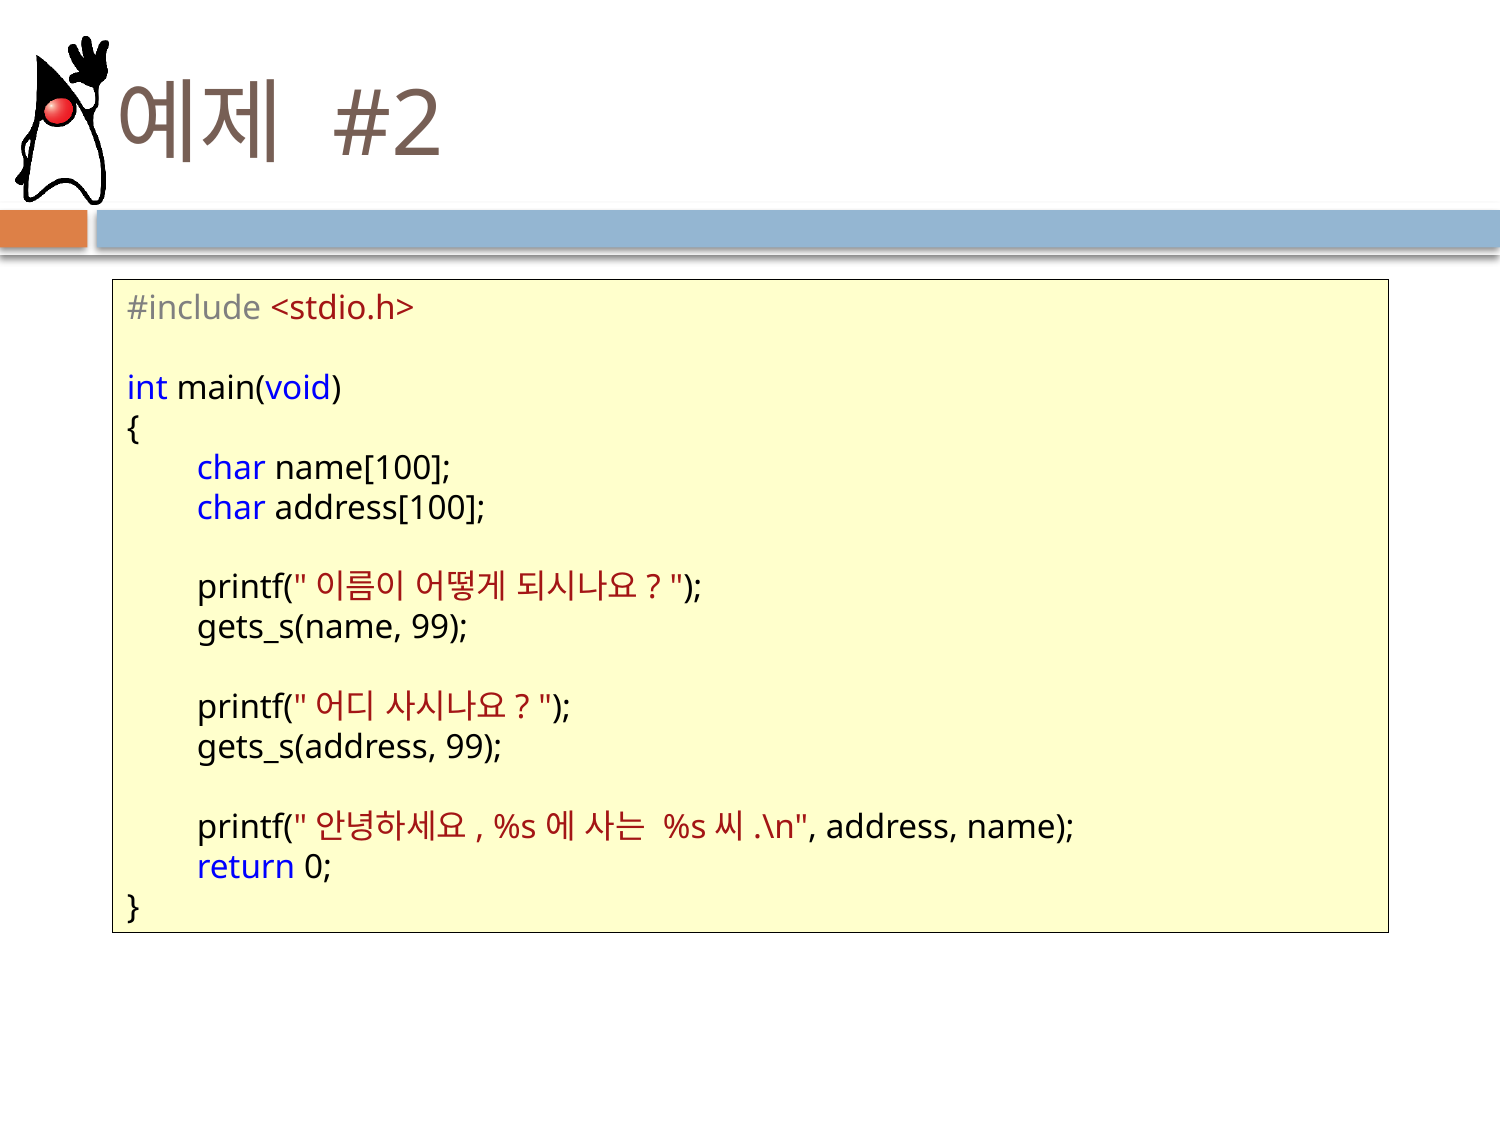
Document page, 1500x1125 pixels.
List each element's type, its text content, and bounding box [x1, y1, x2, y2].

text_box #include <stdio.h> int main(void) { char name[100]; char address[100]; printf("이름이 어떻게 되시나요? "); gets_s(name, 99); printf("어디 사시나요? "); gets_s(address, 99); printf("안녕하세요, %s에 사는 %s씨.\n", address, name); return 0; } [112, 278, 1388, 527]
text_box #include <stdio.h> int main(void) { char name[100]; char address[100]; printf("이름이 어떻게 되시나요? "); gets_s(name, 99); printf("어디 사시나요? "); gets_s(address, 99); printf("안녕하세요, %s에 사는 %s씨.\n", address, name); return 0; } [112, 528, 1388, 933]
title 예제 #2 [100, 37, 1438, 200]
picture [15, 36, 109, 205]
